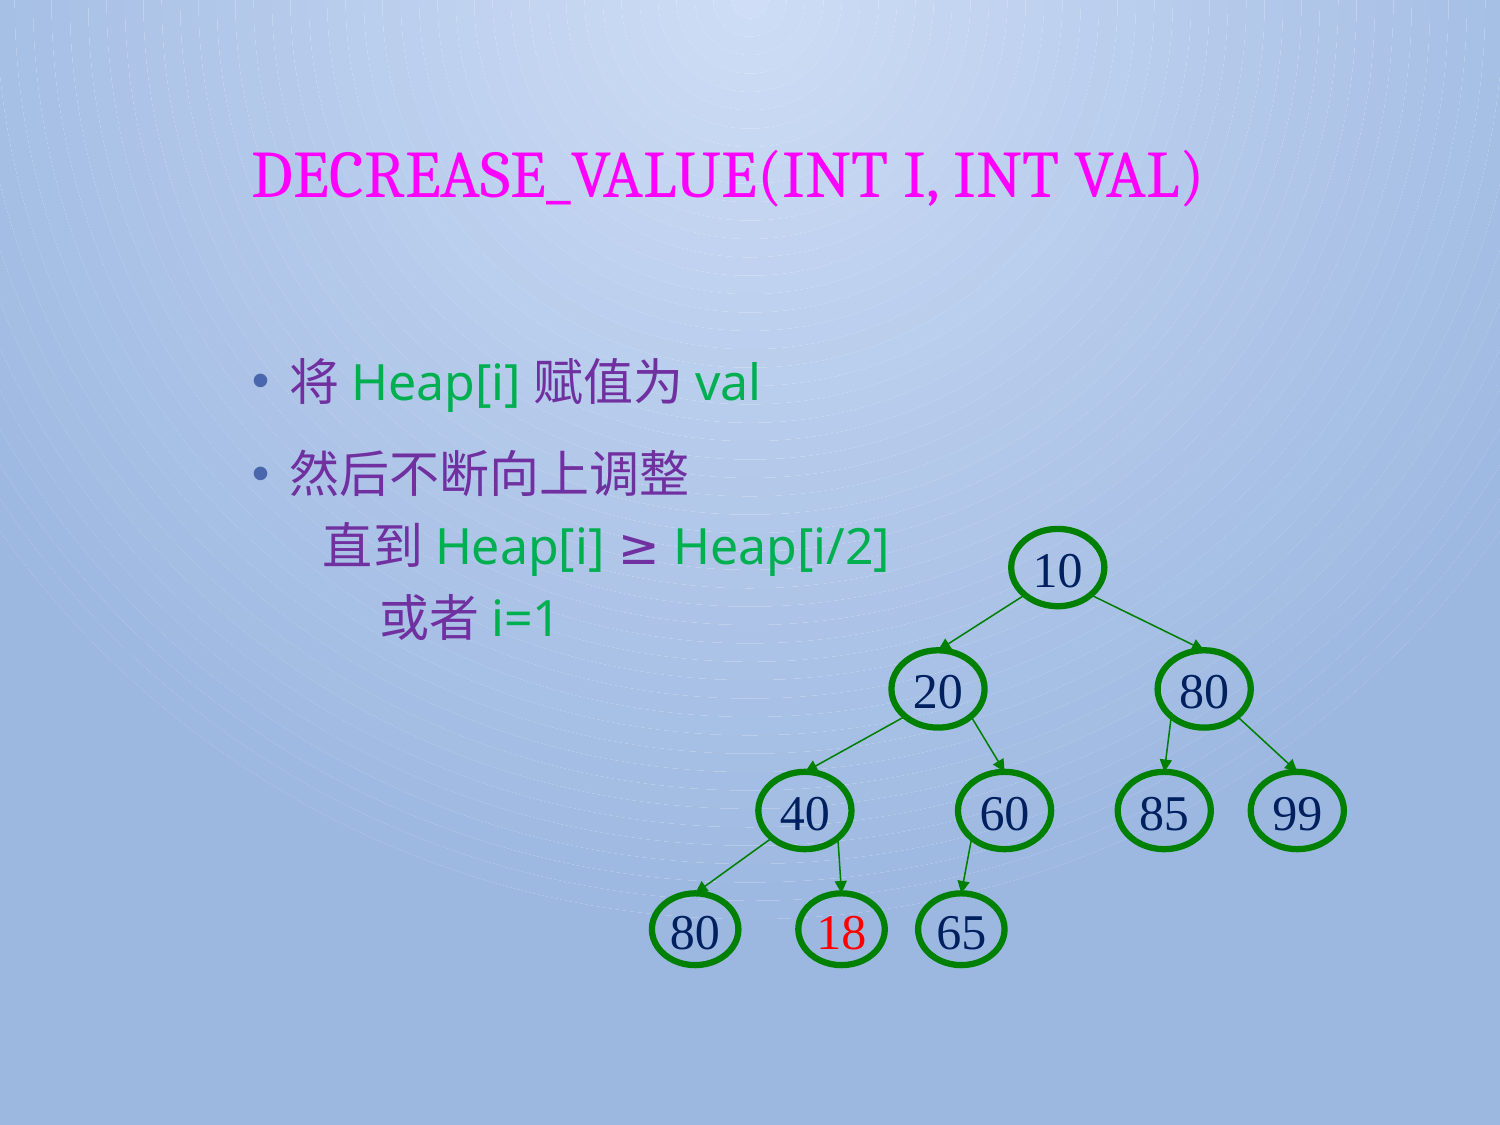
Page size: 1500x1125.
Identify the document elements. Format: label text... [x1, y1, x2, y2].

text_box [651, 528, 1345, 966]
list 将Heap[i]赋值为val 然后不断向上调整 直到Heap[i] ≥ Heap[i/2] 或者i=1 [236, 330, 1315, 897]
title Decrease_Value(int I, int val) [236, 131, 1315, 305]
